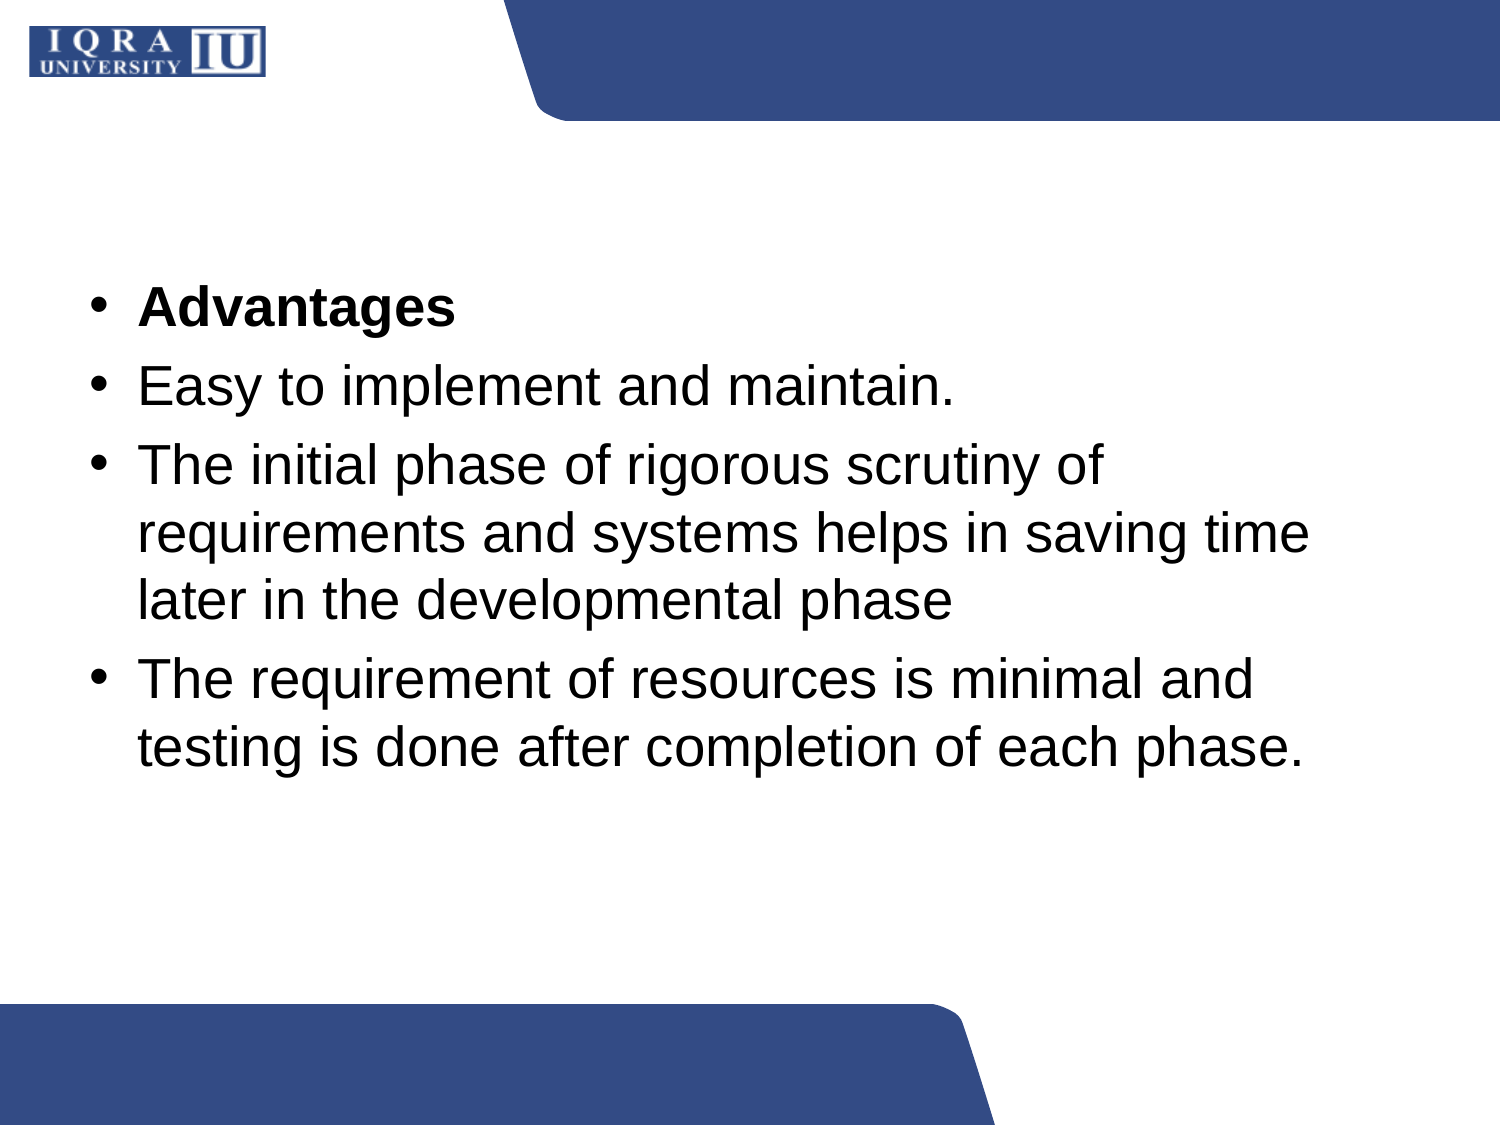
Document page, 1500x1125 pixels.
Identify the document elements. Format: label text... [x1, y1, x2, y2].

picture [29, 26, 266, 77]
list Advantages Easy to implement and maintain. The initial phase of rigorous scrutiny of requirements and systems helps in saving time later in the developmental phase The requirement of resources is minimal and testing is done after completion of each phase. [75, 262, 1425, 1005]
